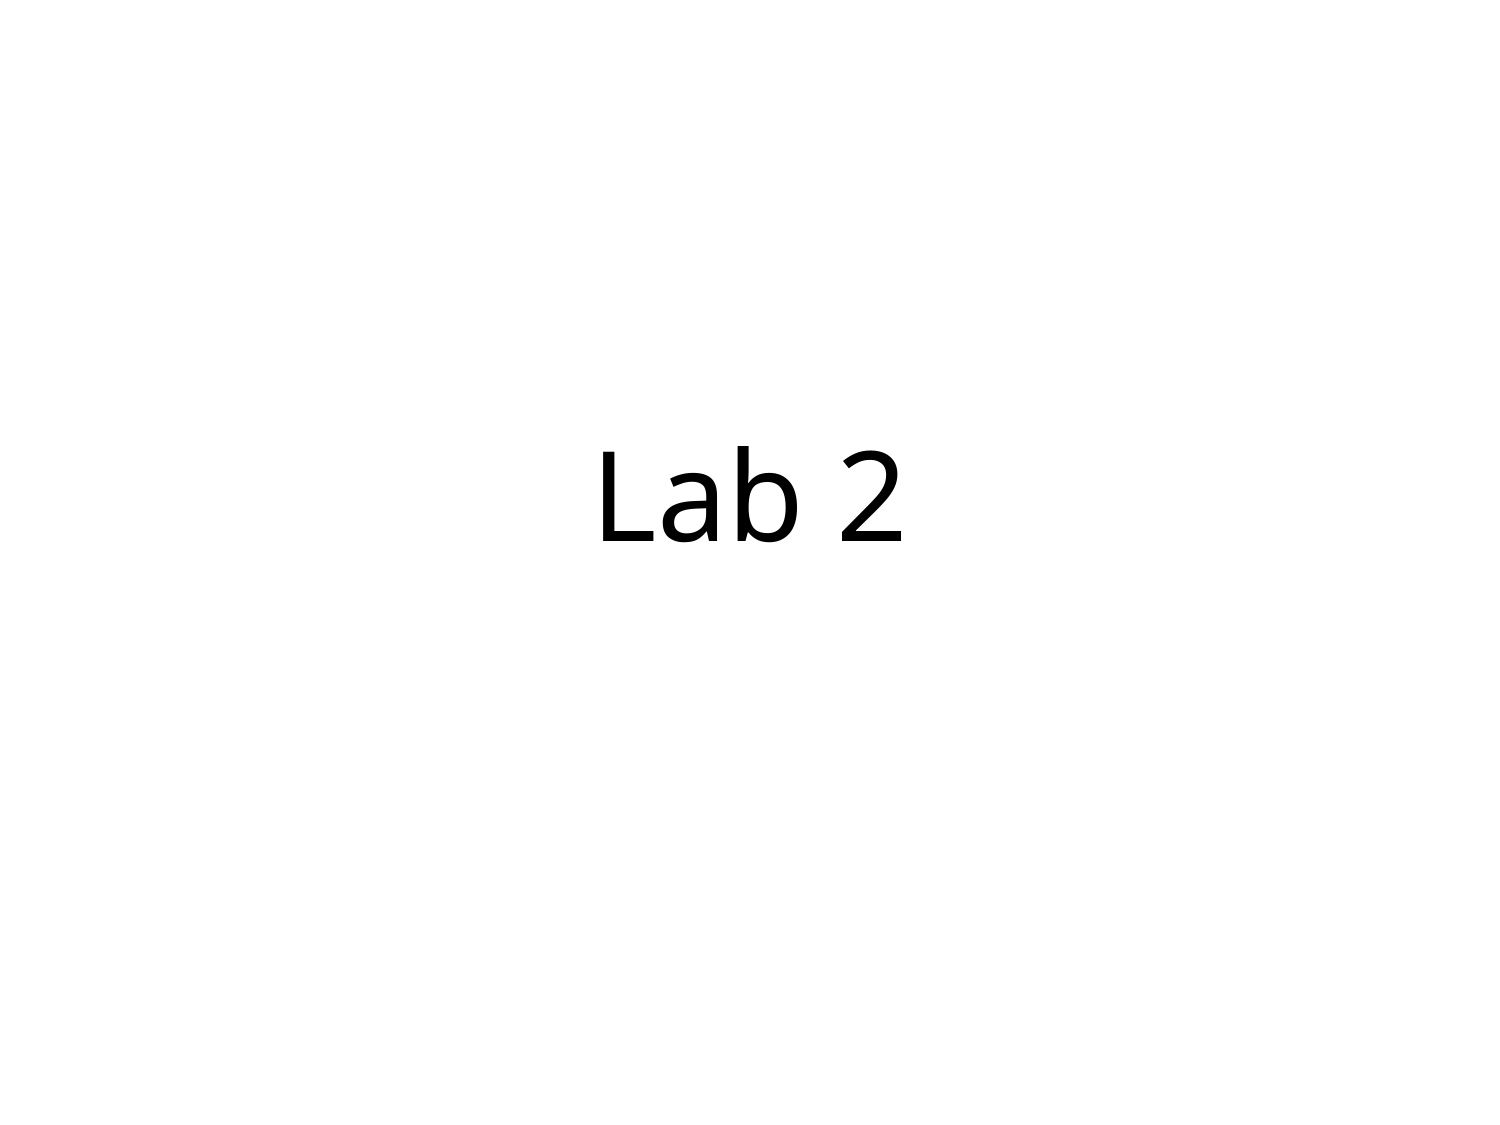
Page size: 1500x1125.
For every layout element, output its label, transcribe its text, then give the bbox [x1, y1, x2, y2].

title Lab 2 [112, 184, 1388, 576]
